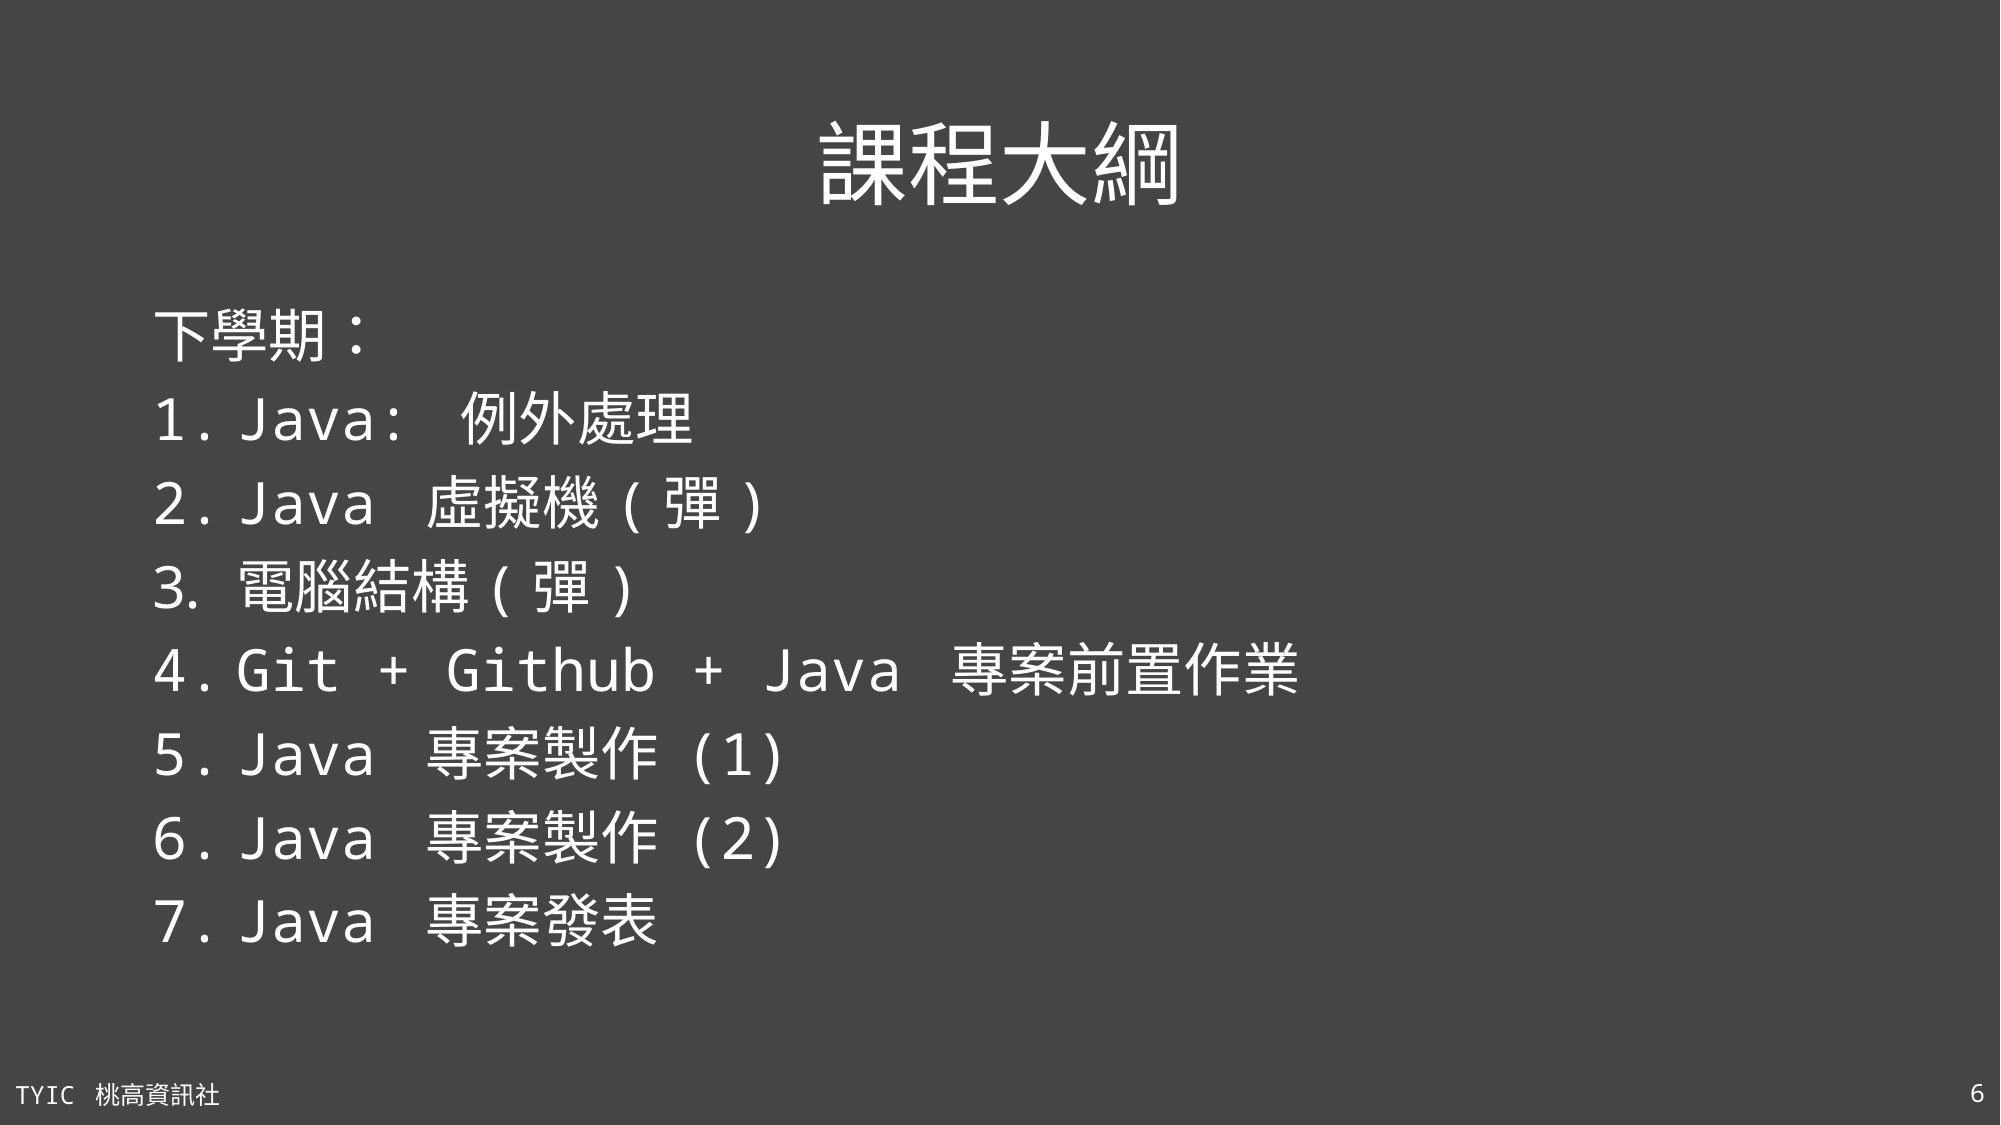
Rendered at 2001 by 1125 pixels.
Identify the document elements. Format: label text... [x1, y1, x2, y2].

title 課程大綱 [137, 59, 1863, 278]
list 下學期： Java: 例外處理 Java 虛擬機(彈) 電腦結構(彈) Git + Github + Java 專案前置作業 Java 專案製作 (1) Java 專案製作 (2) Java 專案發表 [137, 299, 1863, 1014]
